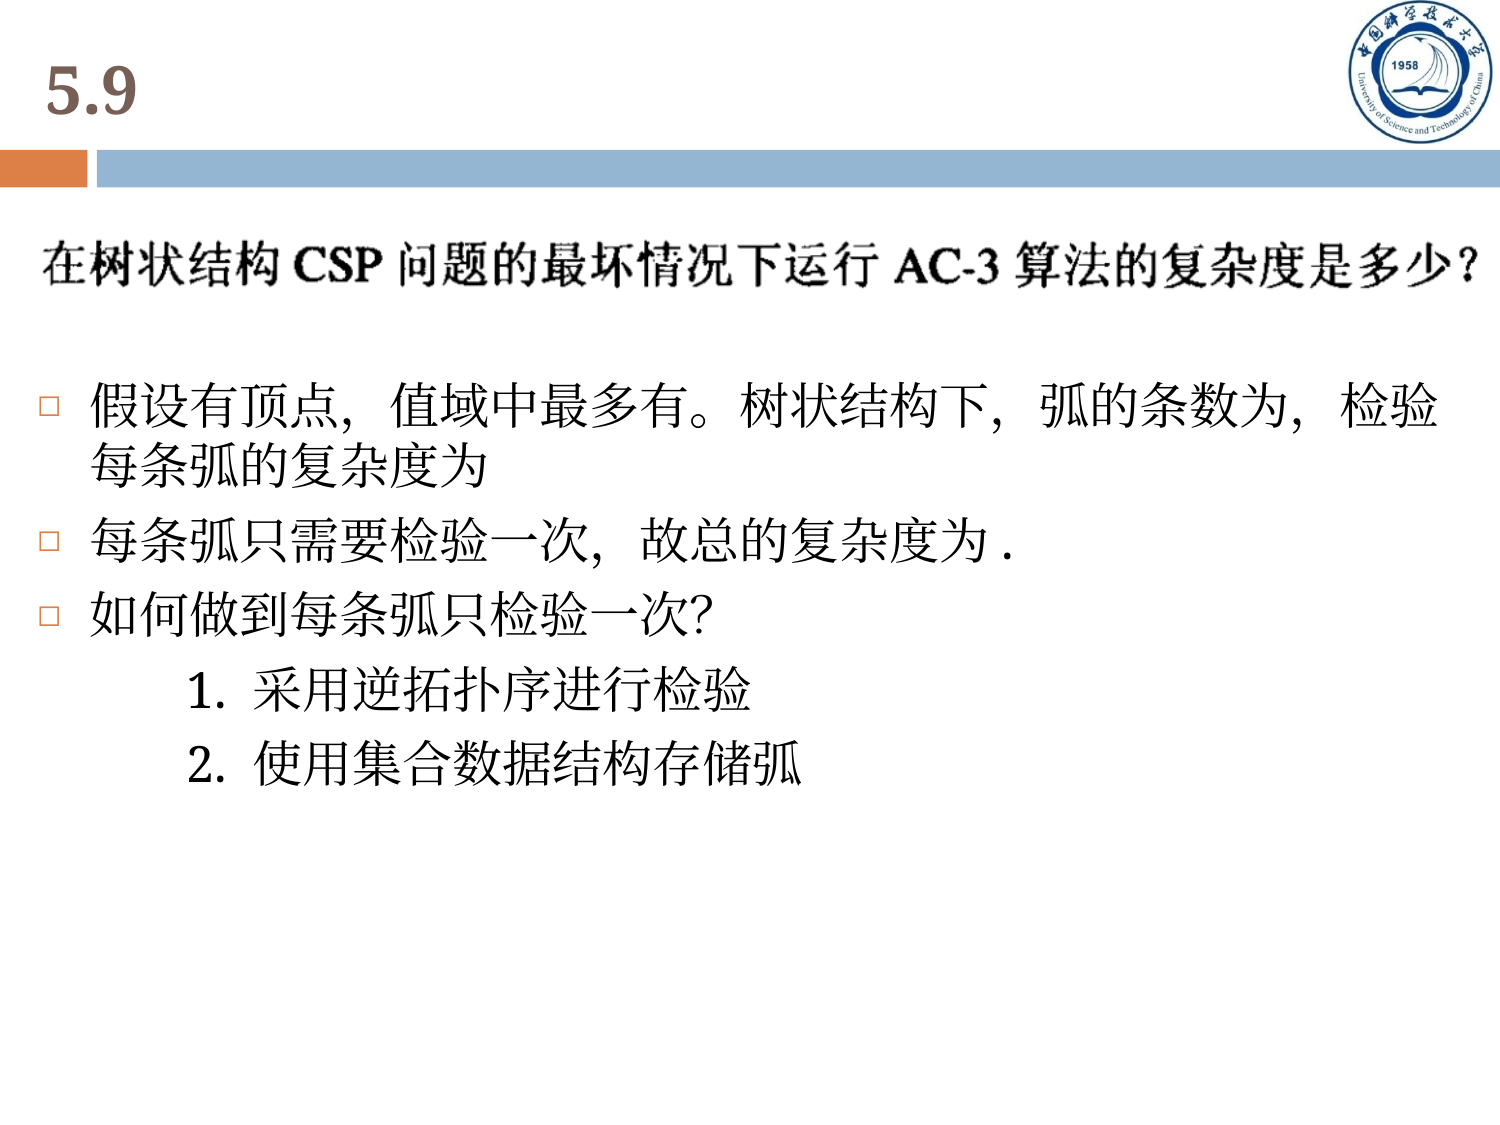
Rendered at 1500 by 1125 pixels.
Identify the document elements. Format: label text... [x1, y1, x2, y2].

picture [37, 224, 1493, 301]
picture [1347, 0, 1493, 144]
title 5.9 [36, 36, 1076, 139]
